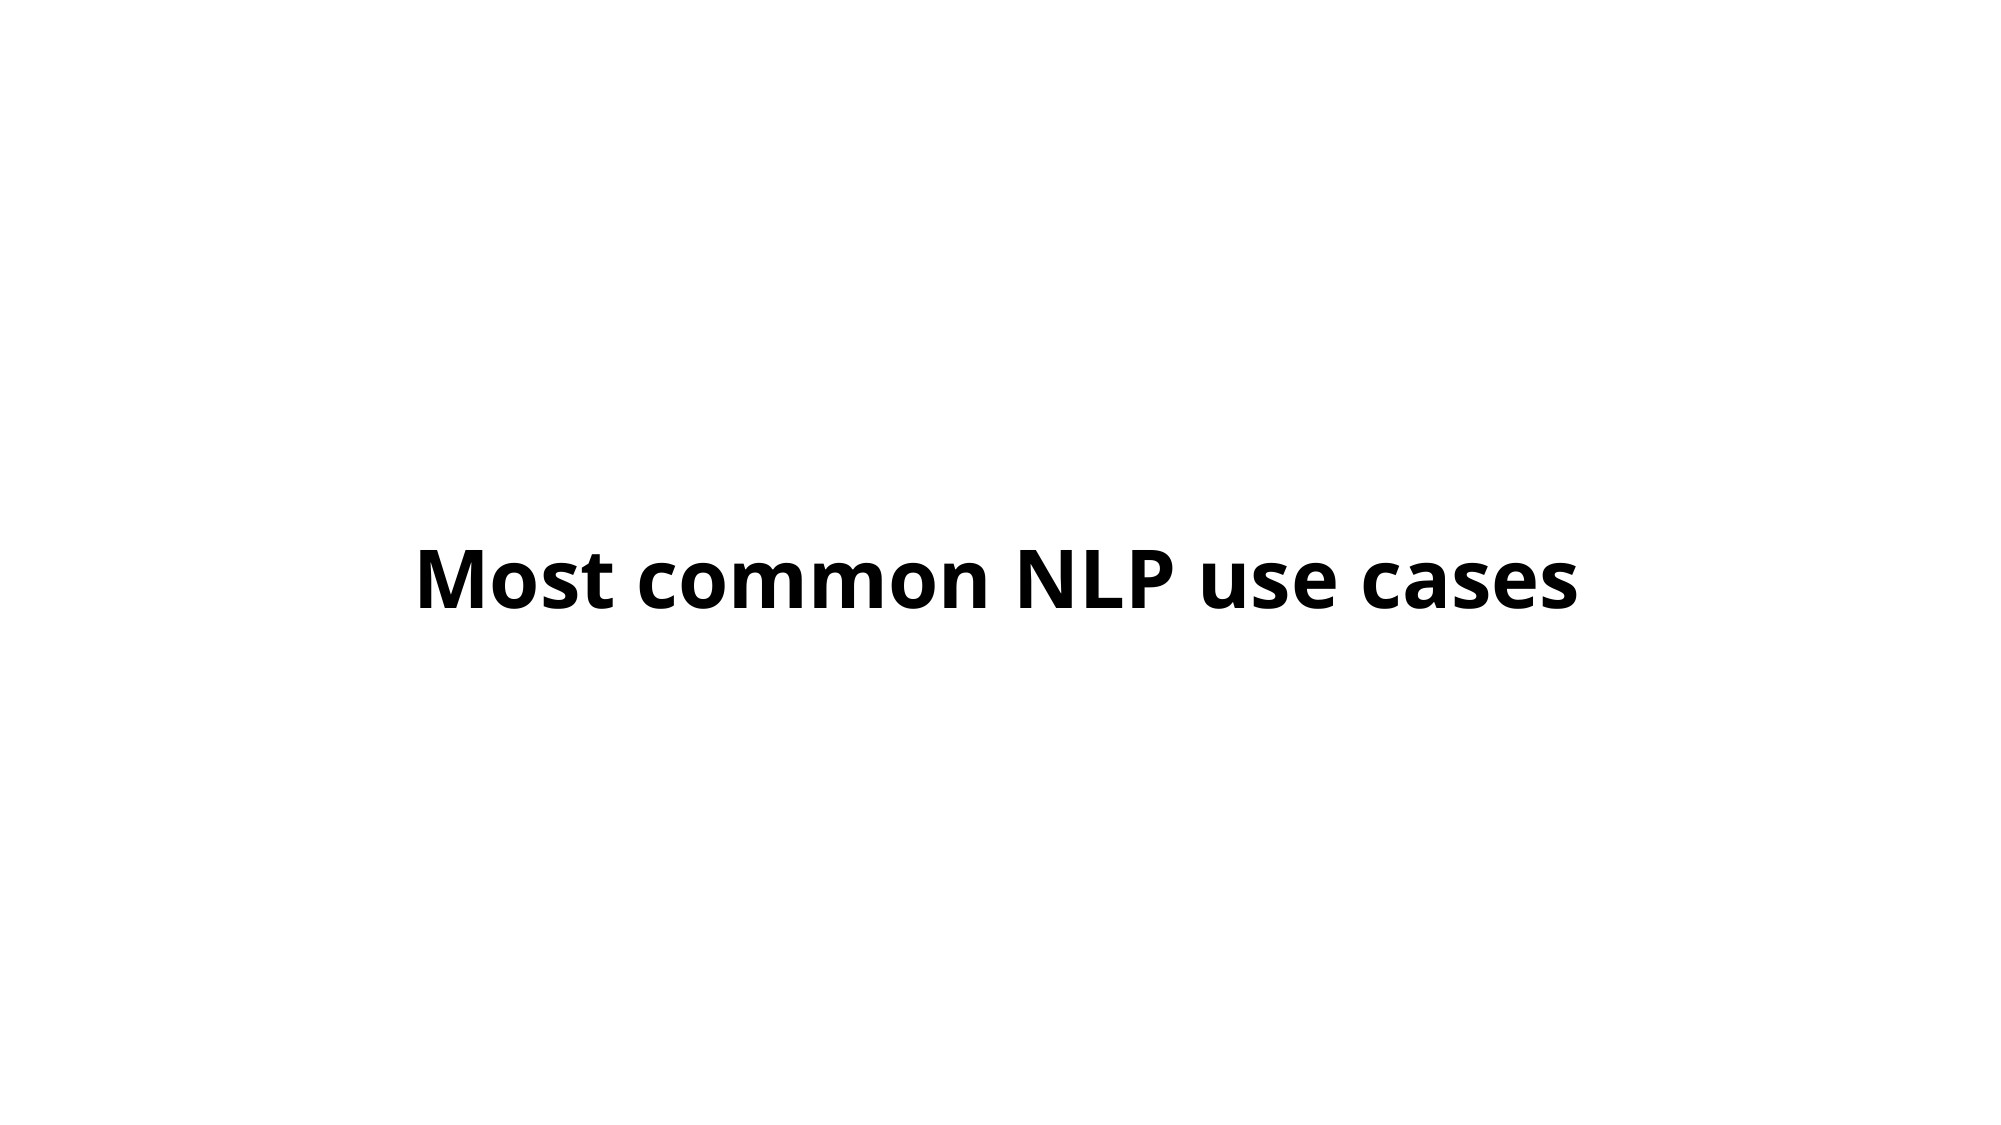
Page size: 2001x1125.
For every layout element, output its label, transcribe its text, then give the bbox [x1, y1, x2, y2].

title Most common NLP use cases [66, 469, 1928, 633]
